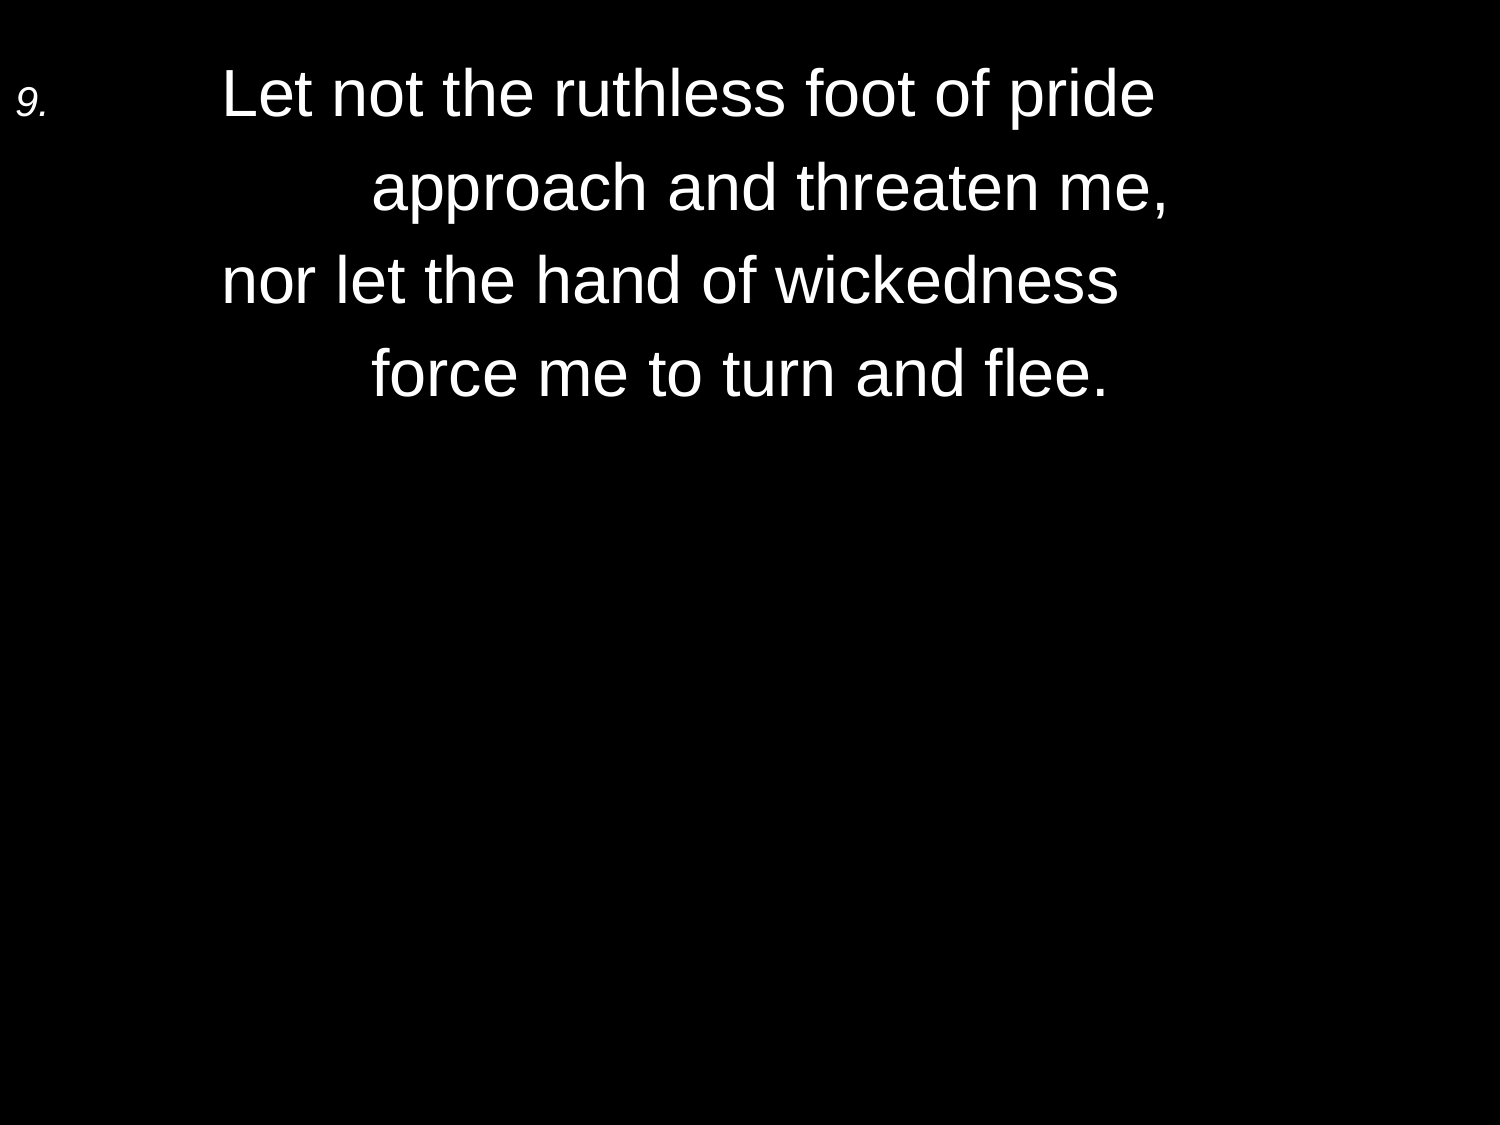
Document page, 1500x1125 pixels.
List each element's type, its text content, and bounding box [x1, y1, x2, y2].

list 9. Let not the ruthless foot of pride approach and threaten me, nor let the hand of wickedness force me to turn and flee. [0, 42, 1500, 1047]
